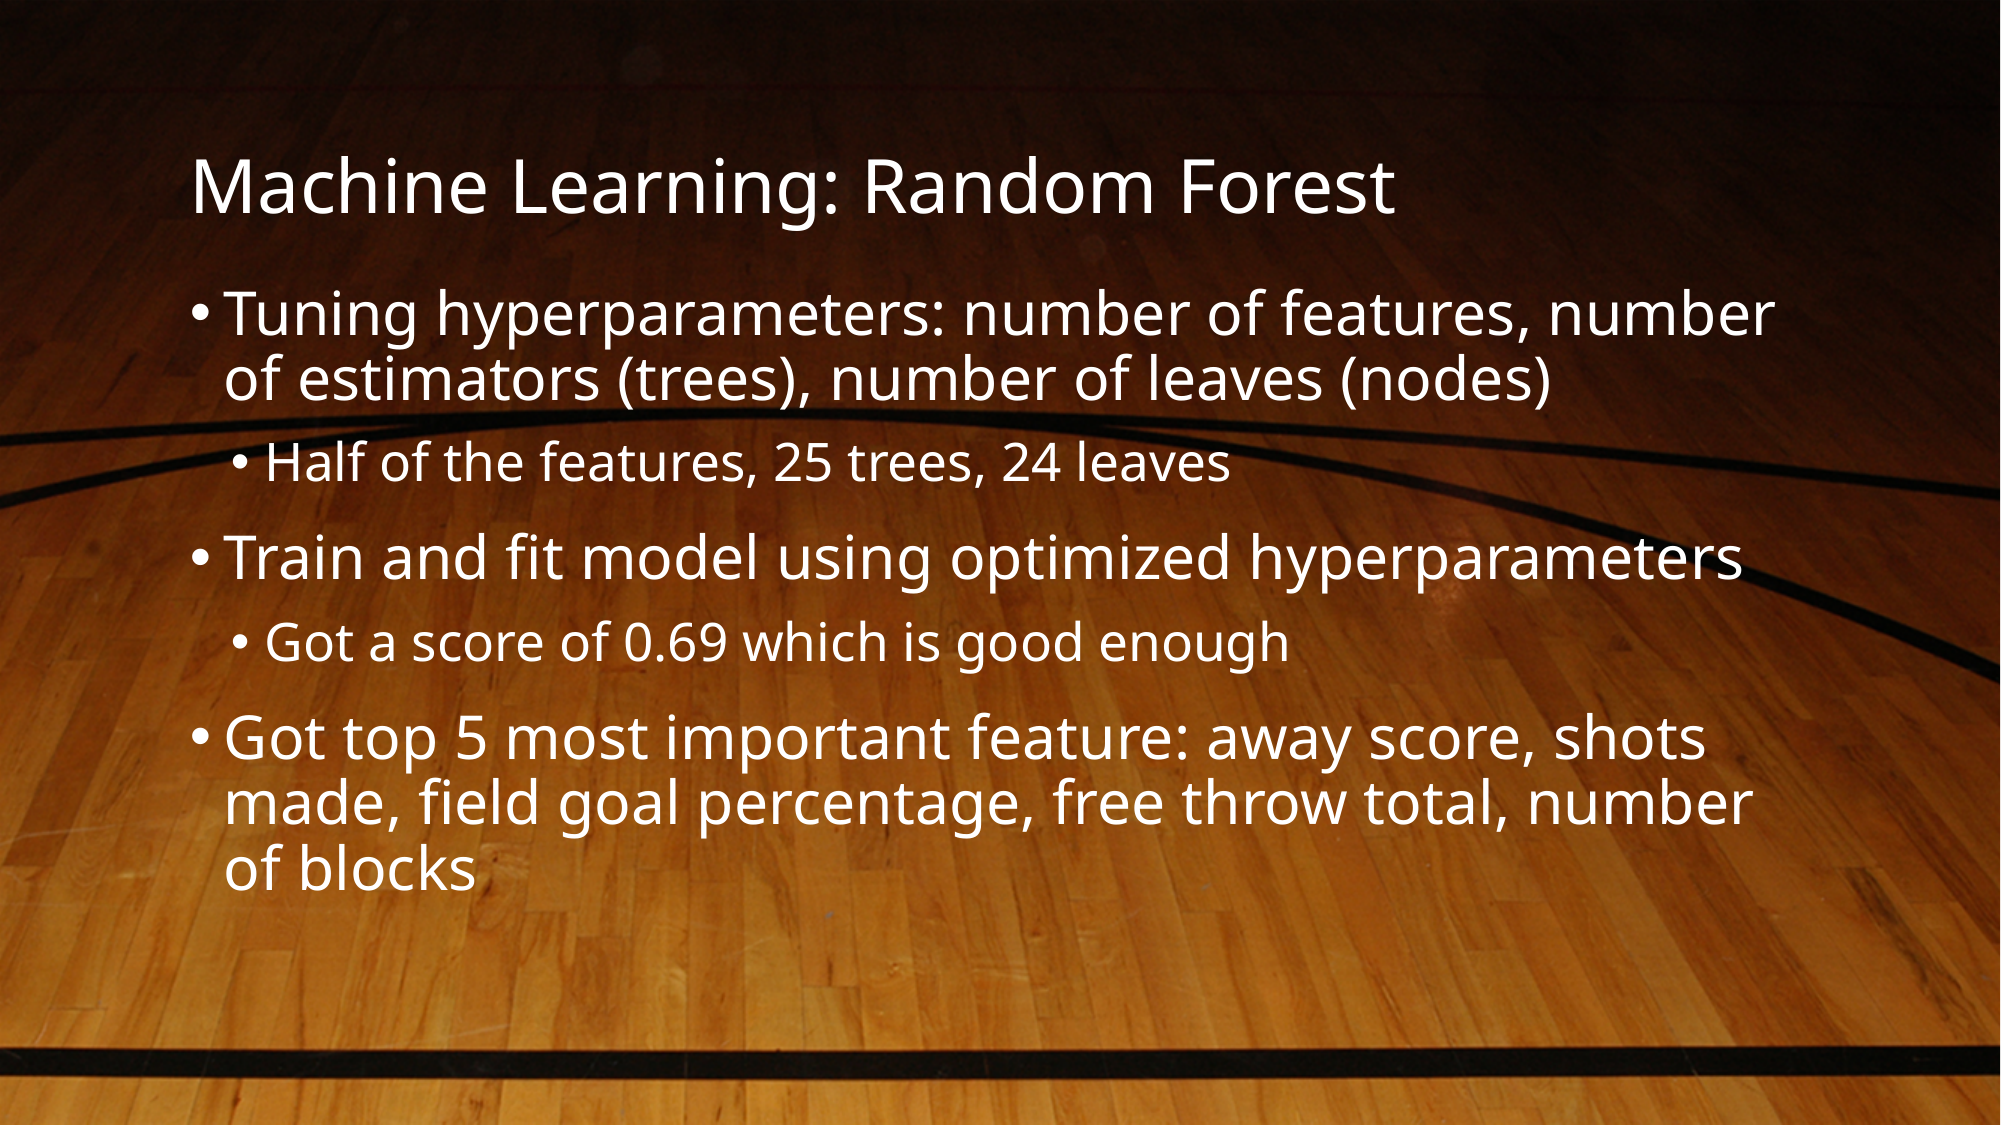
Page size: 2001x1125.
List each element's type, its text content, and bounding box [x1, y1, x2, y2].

title Machine Learning: Random Forest [174, 50, 1825, 238]
picture [0, 0, 2001, 1125]
list Tuning hyperparameters: number of features, number of estimators (trees), number of leaves (nodes) Half of the features, 25 trees, 24 leaves Train and fit model using optimized hyperparameters Got a score of 0.69 which is good enough Got top 5 most important feature: away score, shots made, field goal percentage, free throw total, number of blocks [174, 275, 1825, 988]
